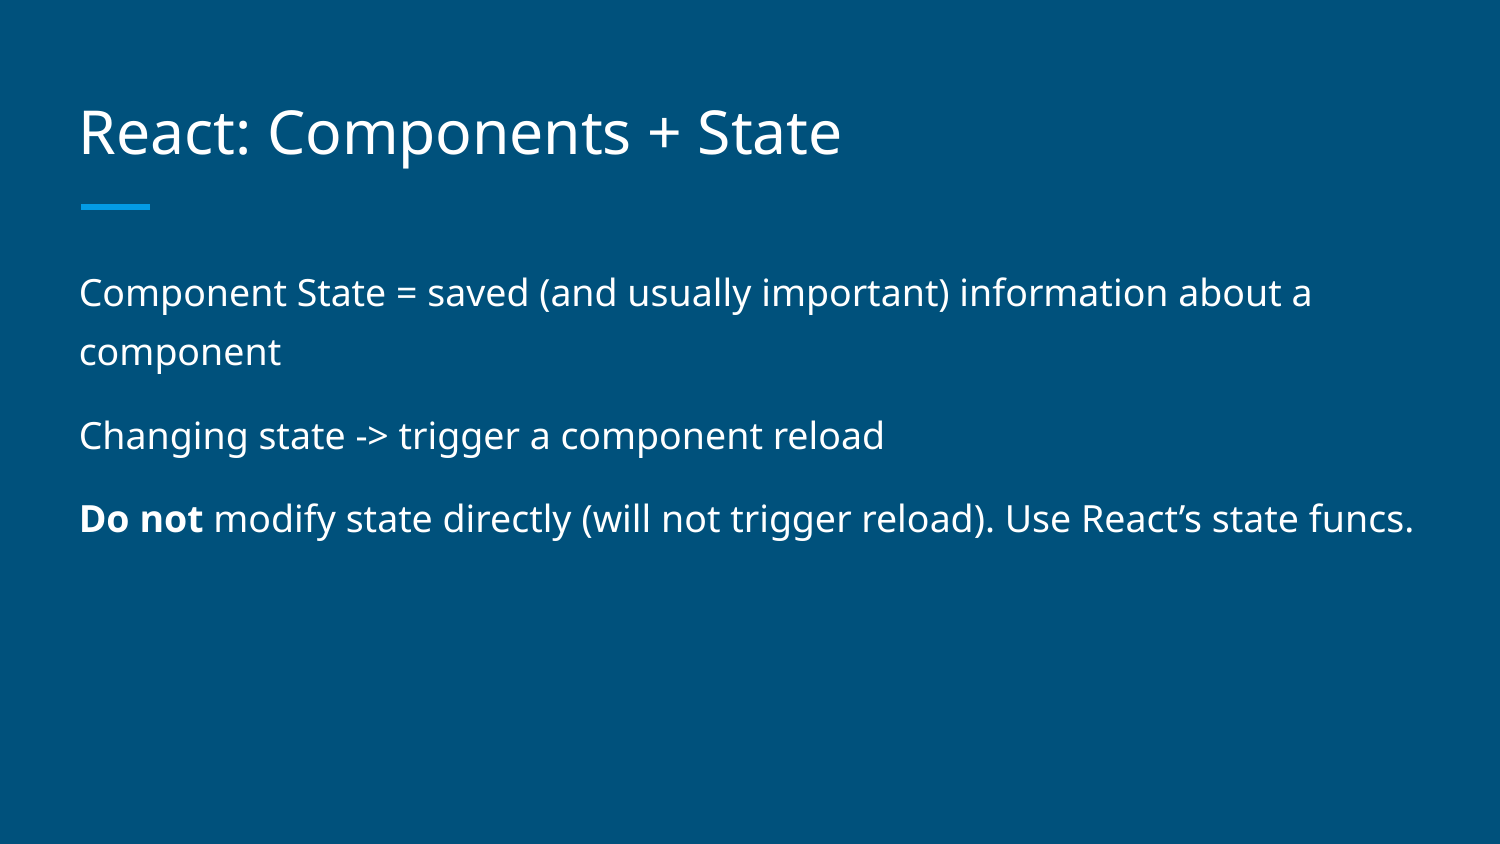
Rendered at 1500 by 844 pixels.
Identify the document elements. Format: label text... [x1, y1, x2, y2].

title React: Components + State [63, 75, 1437, 188]
list Component State = saved (and usually important) information about a component Changing state -> trigger a component reload Do not modify state directly (will not trigger reload). Use React’s state funcs. [63, 244, 1437, 750]
